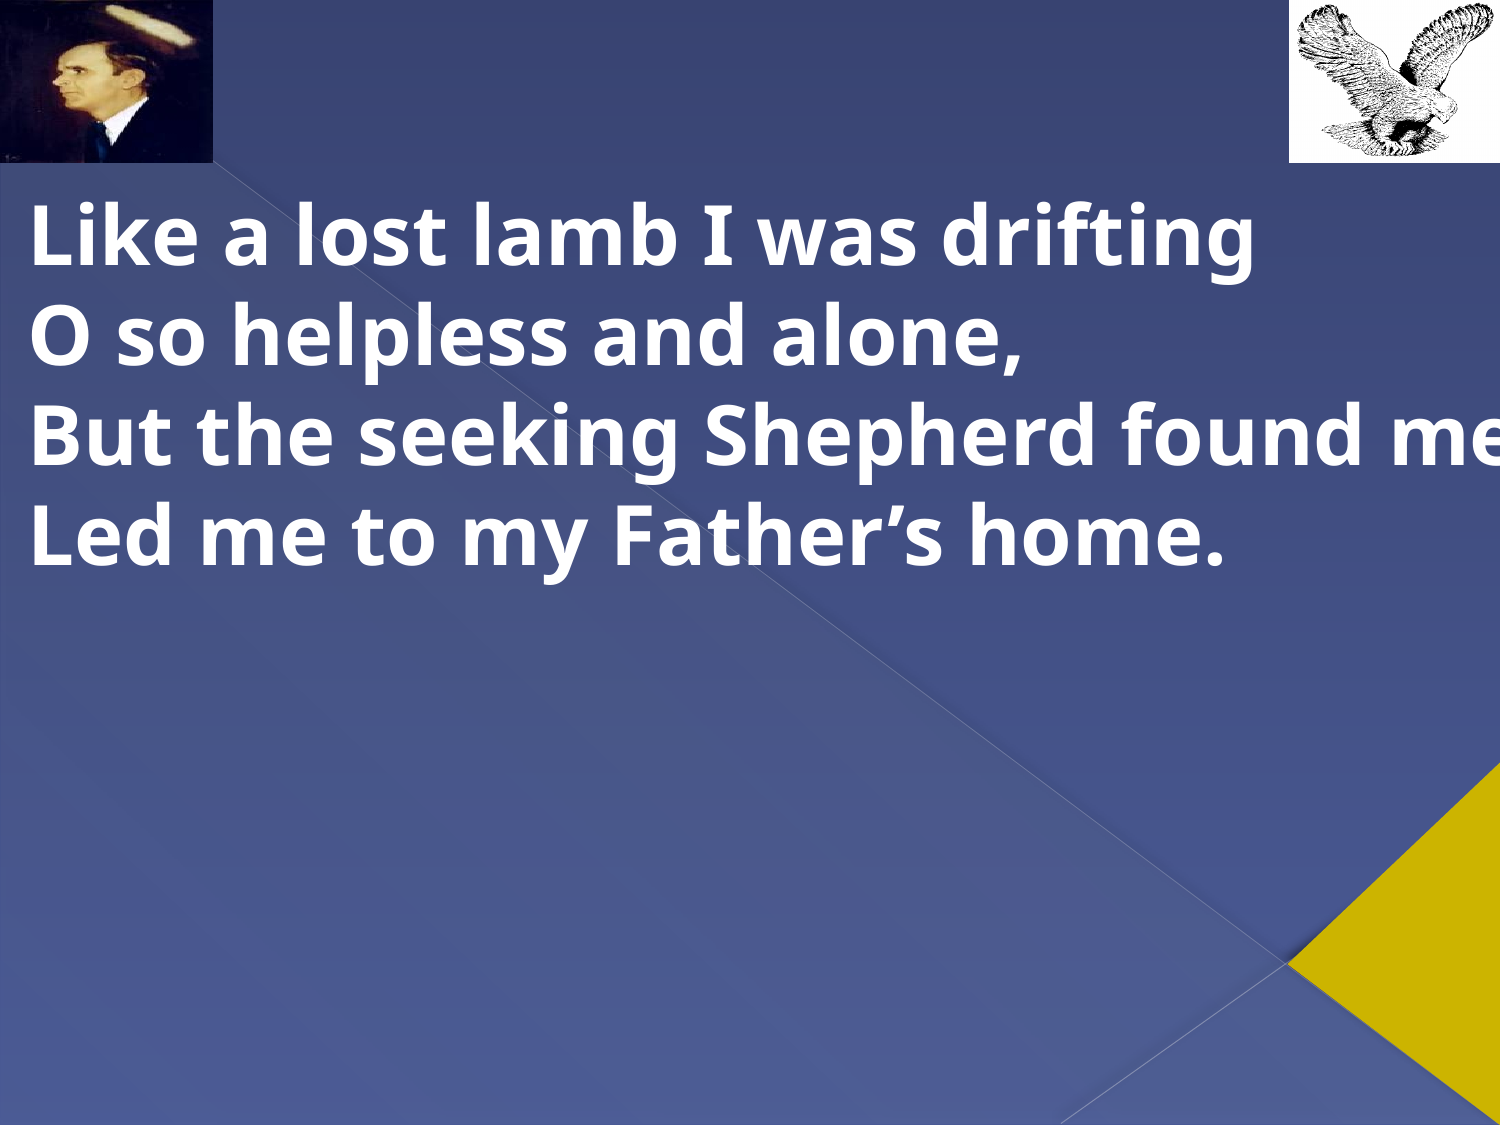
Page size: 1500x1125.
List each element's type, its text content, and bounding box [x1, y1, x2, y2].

picture [1288, 0, 1500, 163]
text_box [1285, 760, 1500, 1125]
text_box Like a lost lamb I was drifting O so helpless and alone, But the seeking Shepherd found me, Led me to my Father’s home. [12, 174, 1500, 590]
picture [0, 0, 213, 163]
